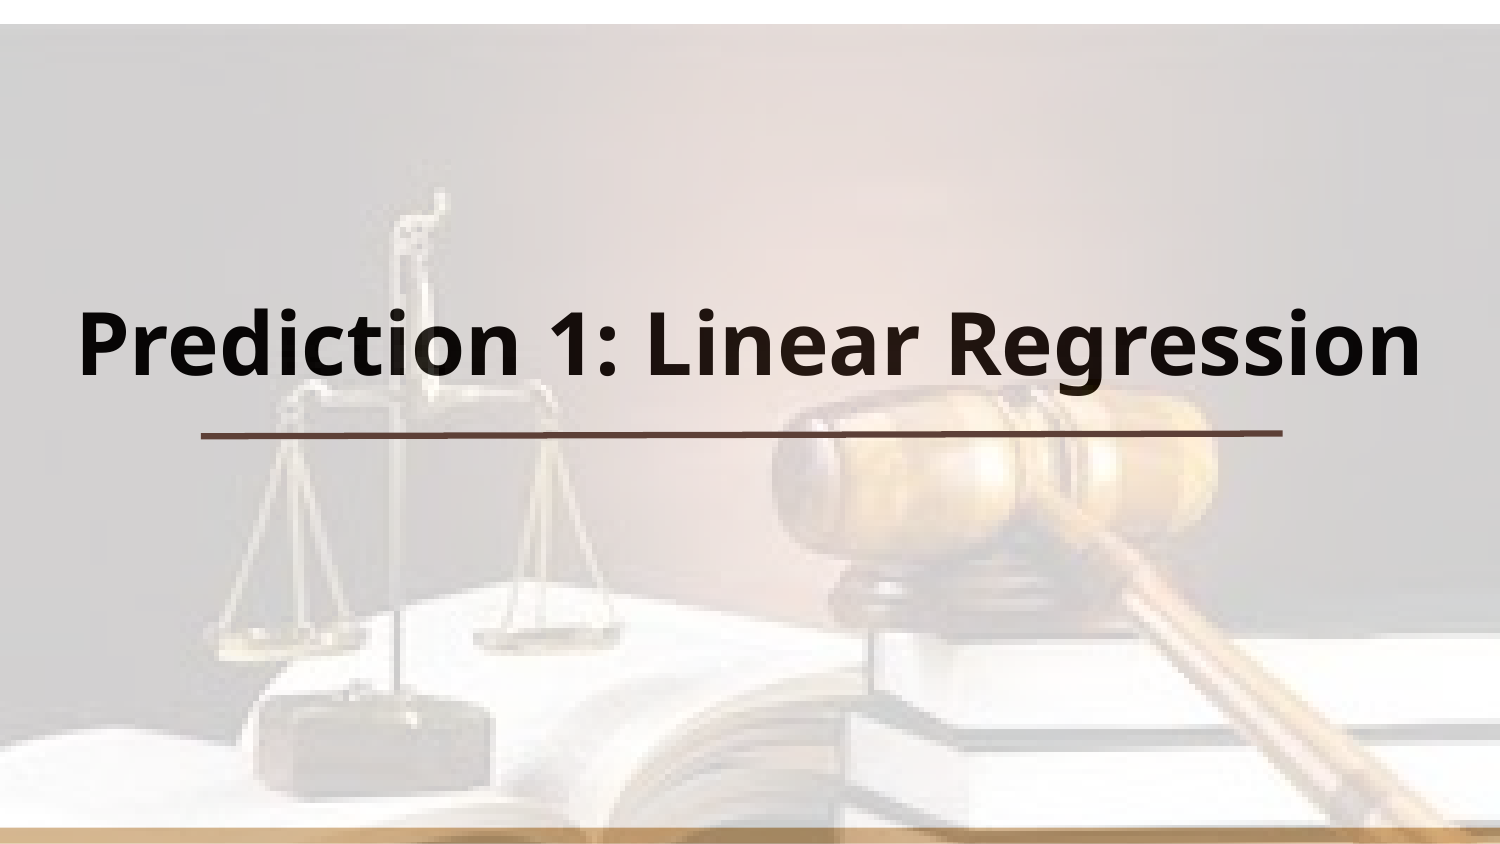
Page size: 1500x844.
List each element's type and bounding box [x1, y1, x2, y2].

text_box [200, 433, 1283, 437]
picture [0, 24, 1500, 844]
